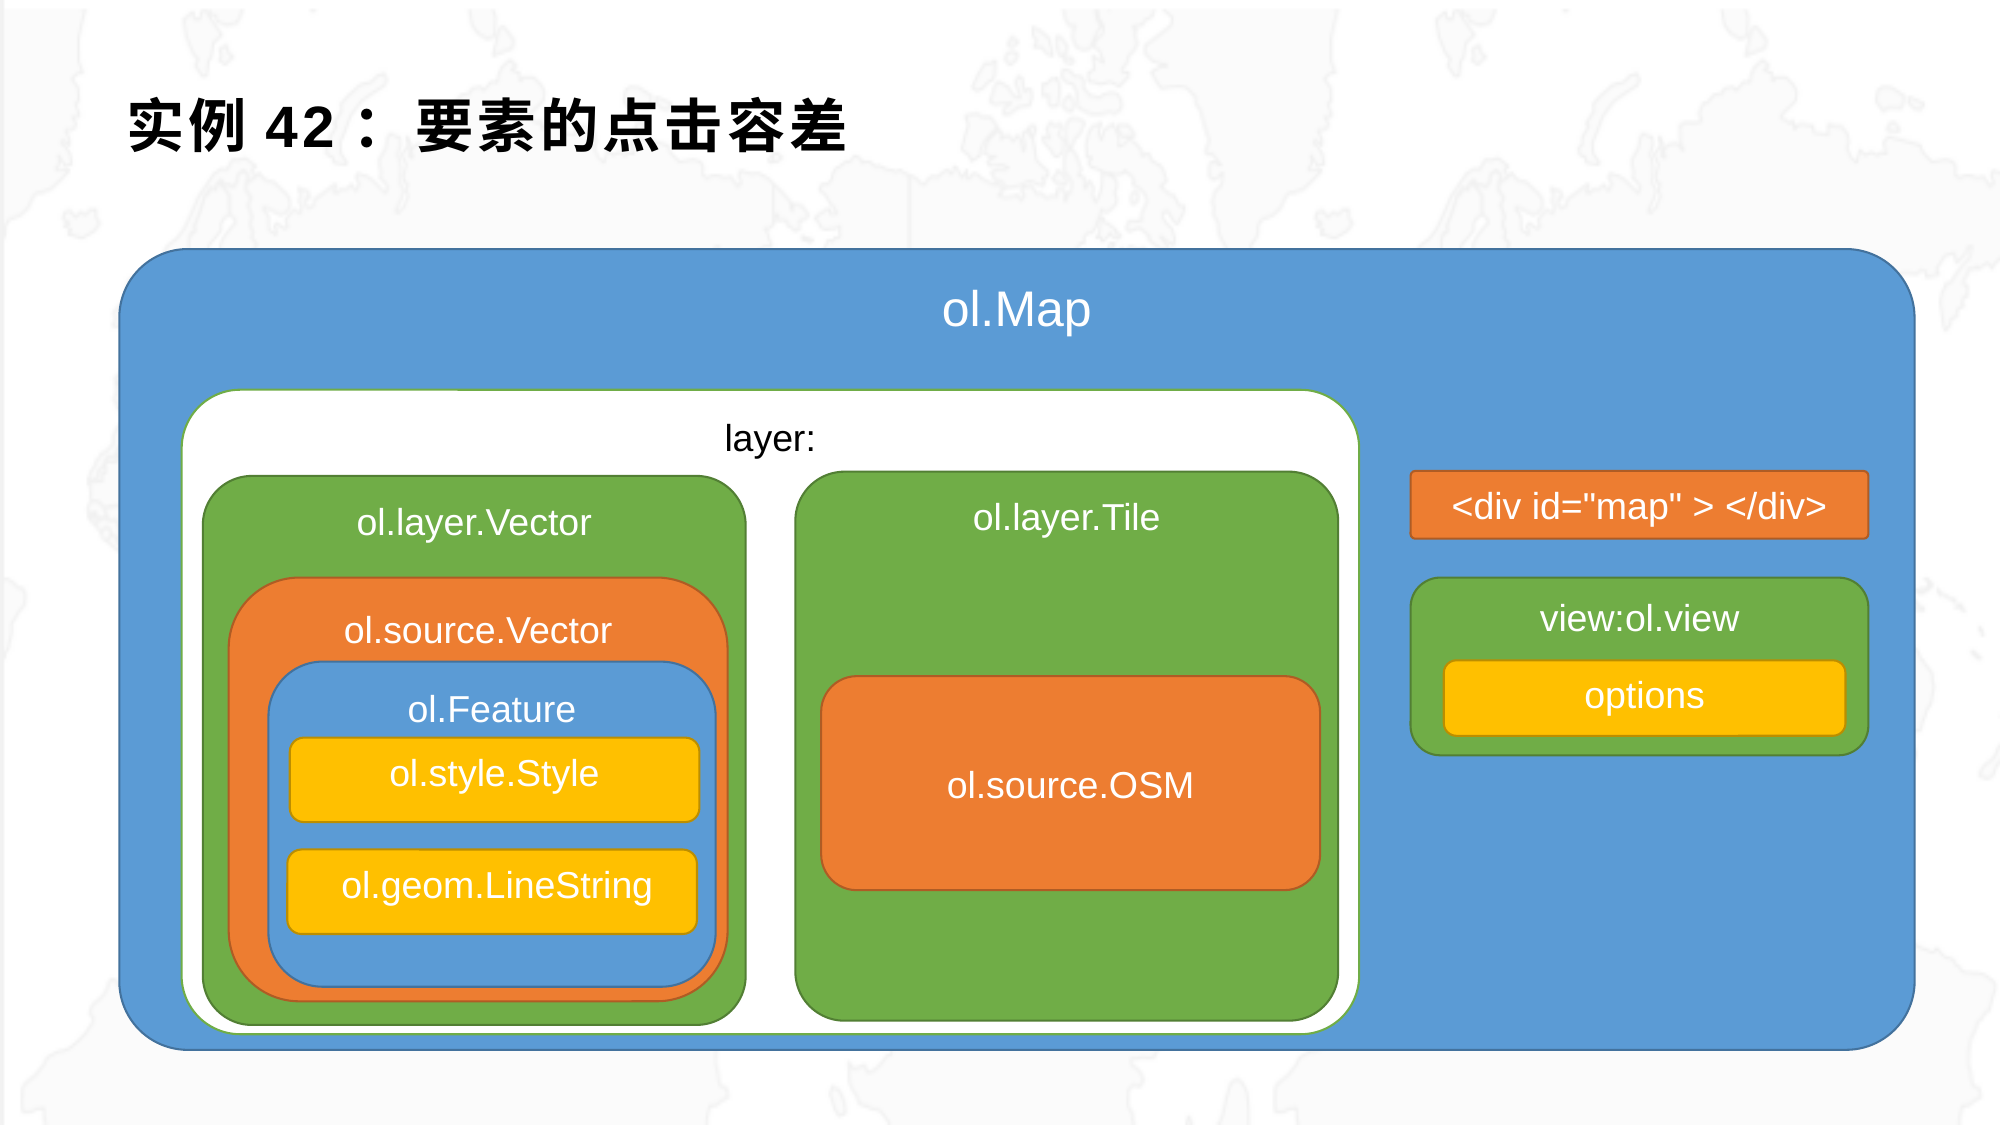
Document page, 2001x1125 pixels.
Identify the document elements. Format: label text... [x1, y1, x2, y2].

text_box ol.source.Vector [227, 576, 729, 1003]
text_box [1410, 577, 1869, 756]
text_box ol.layer.Tile [794, 470, 1340, 1022]
text_box ol.source.OSM [820, 675, 1322, 892]
text_box <div id="map" > </div> [1409, 469, 1870, 540]
text_box ol.layer.Vector [201, 474, 747, 1026]
text_box ol.geom.LineString [286, 848, 699, 936]
text_box layer: [180, 388, 1361, 1036]
text_box ol.Map [118, 248, 1916, 1051]
text_box ol.style.Style [288, 736, 701, 824]
text_box ol.Feature [267, 660, 717, 988]
title 实例42：要素的点击容差 [109, 70, 1891, 178]
